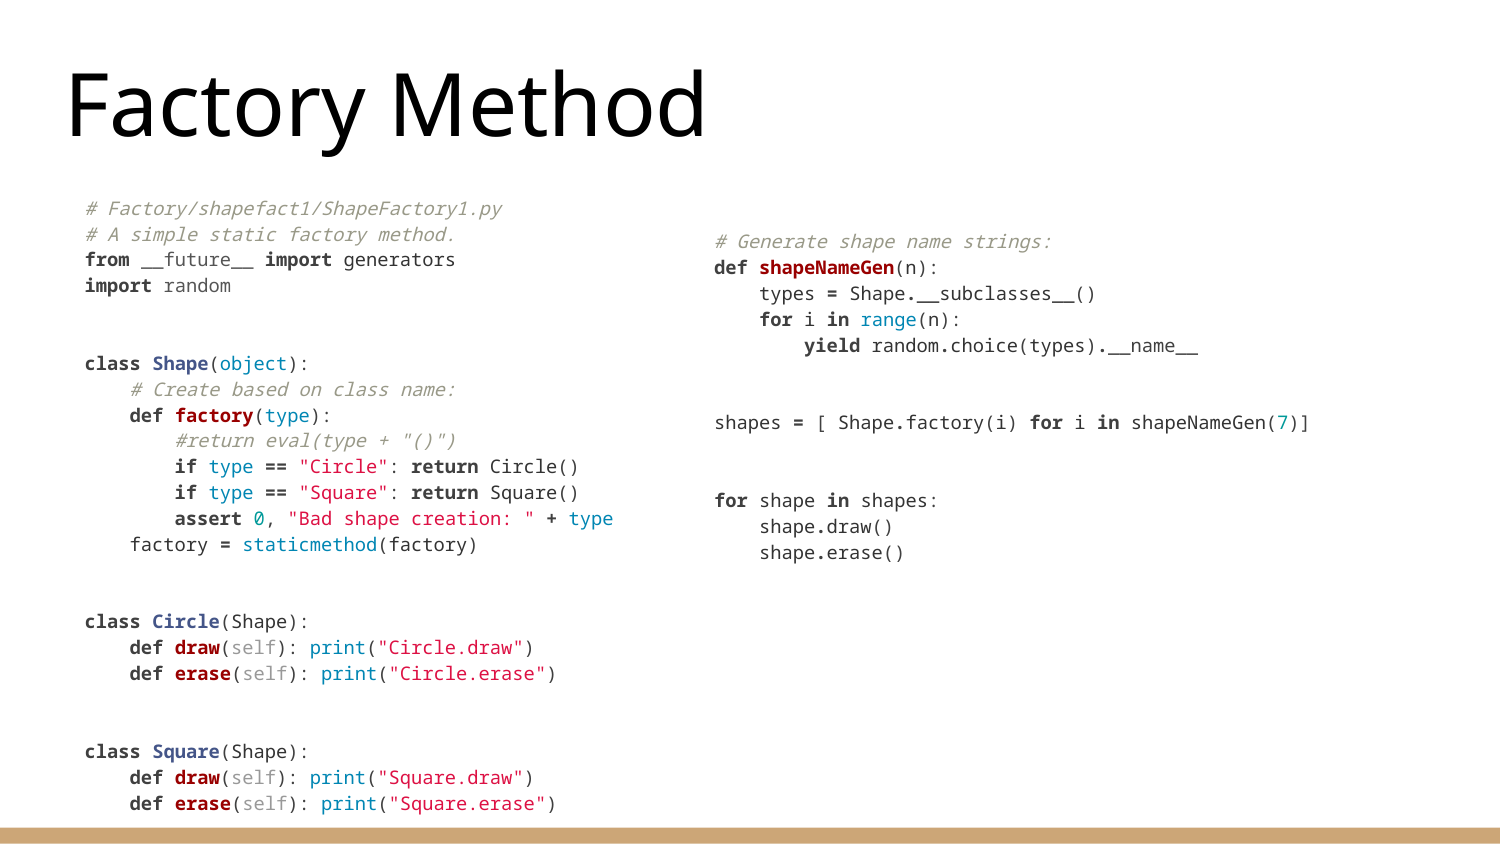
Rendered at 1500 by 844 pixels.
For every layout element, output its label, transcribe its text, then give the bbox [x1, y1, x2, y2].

text_box Factory Method [49, 32, 1448, 169]
text_box # Generate shape name strings: def shapeNameGen(n): types = Shape.__subclasses__() for i in range(n): yield random.choice(types).__name__ shapes = [ Shape.factory(i) for i in shapeNameGen(7)] for shape in shapes: shape.draw() shape.erase() [680, 211, 1463, 807]
text_box # Factory/shapefact1/ShapeFactory1.py # A simple static factory method. from __future__ import generators import random class Shape(object): # Create based on class name: def factory(type): #return eval(type + "()") if type == "Circle": return Circle() if type == "Square": return Square() assert 0, "Bad shape creation: " + type factory = staticmethod(factory) class Circle(Shape): def draw(self): print("Circle.draw") def erase(self): print("Circle.erase") class Square(Shape): def draw(self): print("Square.draw") def erase(self): print("Square.erase") [51, 177, 642, 780]
